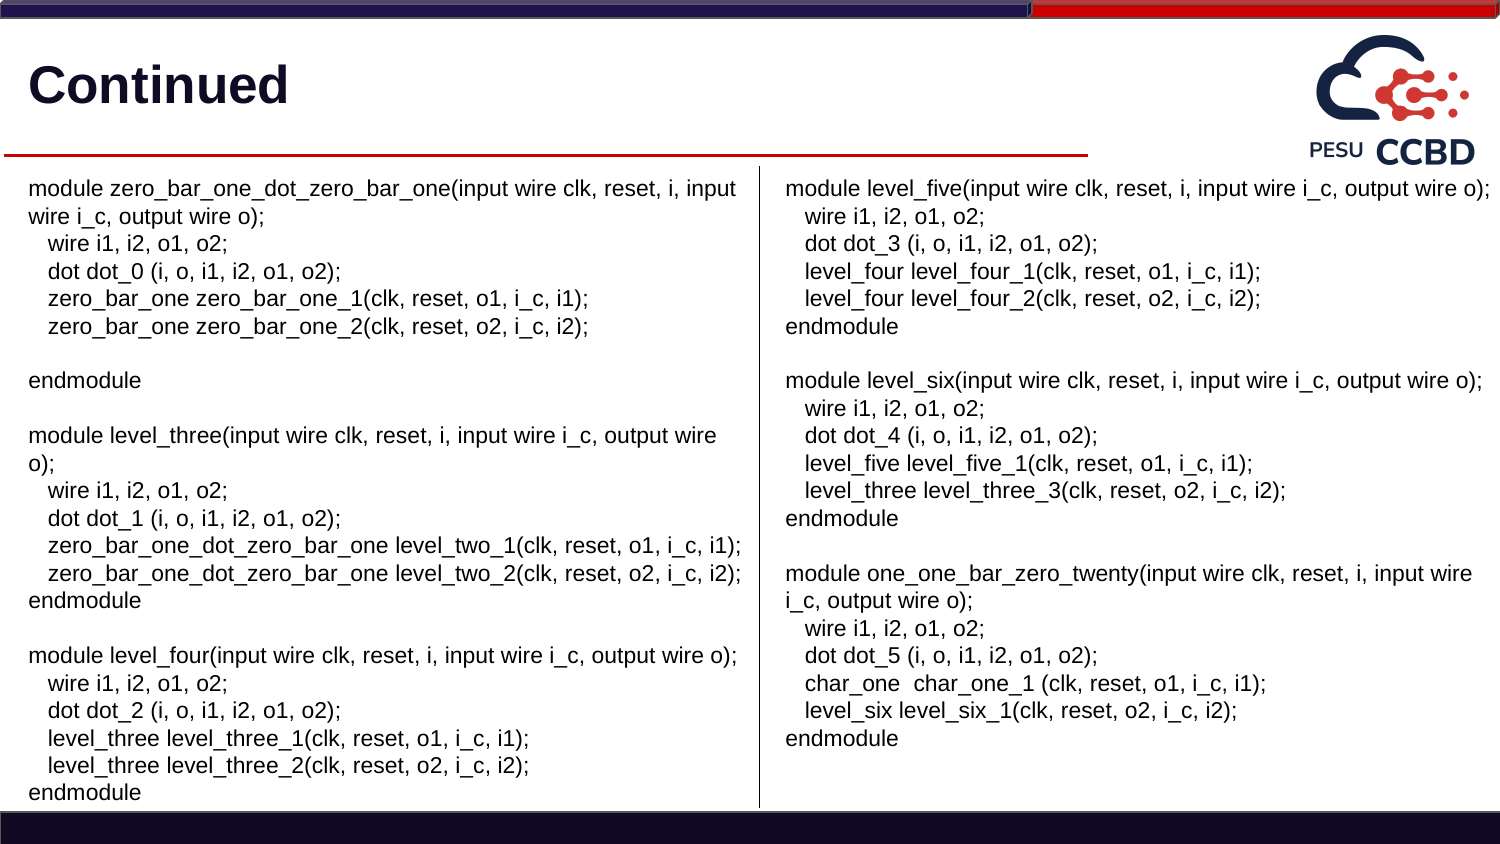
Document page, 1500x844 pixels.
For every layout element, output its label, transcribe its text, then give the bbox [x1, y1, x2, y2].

title Continued [13, 35, 1276, 130]
text_box module zero_bar_one_dot_zero_bar_one(input wire clk, reset, i, input wire i_c, output wire o); wire i1, i2, o1, o2; dot dot_0 (i, o, i1, i2, o1, o2); zero_bar_one zero_bar_one_1(clk, reset, o1, i_c, i1); zero_bar_one zero_bar_one_2(clk, reset, o2, i_c, i2); endmodule module level_three(input wire clk, reset, i, input wire i_c, output wire o); wire i1, i2, o1, o2; dot dot_1 (i, o, i1, i2, o1, o2); zero_bar_one_dot_zero_bar_one level_two_1(clk, reset, o1, i_c, i1); zero_bar_one_dot_zero_bar_one level_two_2(clk, reset, o2, i_c, i2); endmodule module level_four(input wire clk, reset, i, input wire i_c, output wire o); wire i1, i2, o1, o2; dot dot_2 (i, o, i1, i2, o1, o2); level_three level_three_1(clk, reset, o1, i_c, i1); level_three level_three_2(clk, reset, o2, i_c, i2); endmodule [13, 166, 759, 813]
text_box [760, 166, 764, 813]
text_box module level_five(input wire clk, reset, i, input wire i_c, output wire o); wire i1, i2, o1, o2; dot dot_3 (i, o, i1, i2, o1, o2); level_four level_four_1(clk, reset, o1, i_c, i1); level_four level_four_2(clk, reset, o2, i_c, i2); endmodule module level_six(input wire clk, reset, i, input wire i_c, output wire o); wire i1, i2, o1, o2; dot dot_4 (i, o, i1, i2, o1, o2); level_five level_five_1(clk, reset, o1, i_c, i1); level_three level_three_3(clk, reset, o2, i_c, i2); endmodule module one_one_bar_zero_twenty(input wire clk, reset, i, input wire i_c, output wire o); wire i1, i2, o1, o2; dot dot_5 (i, o, i1, i2, o1, o2); char_one char_one_1 (clk, reset, o1, i_c, i1); level_six level_six_1(clk, reset, o2, i_c, i2); endmodule [770, 166, 1500, 758]
picture [1309, 35, 1477, 166]
